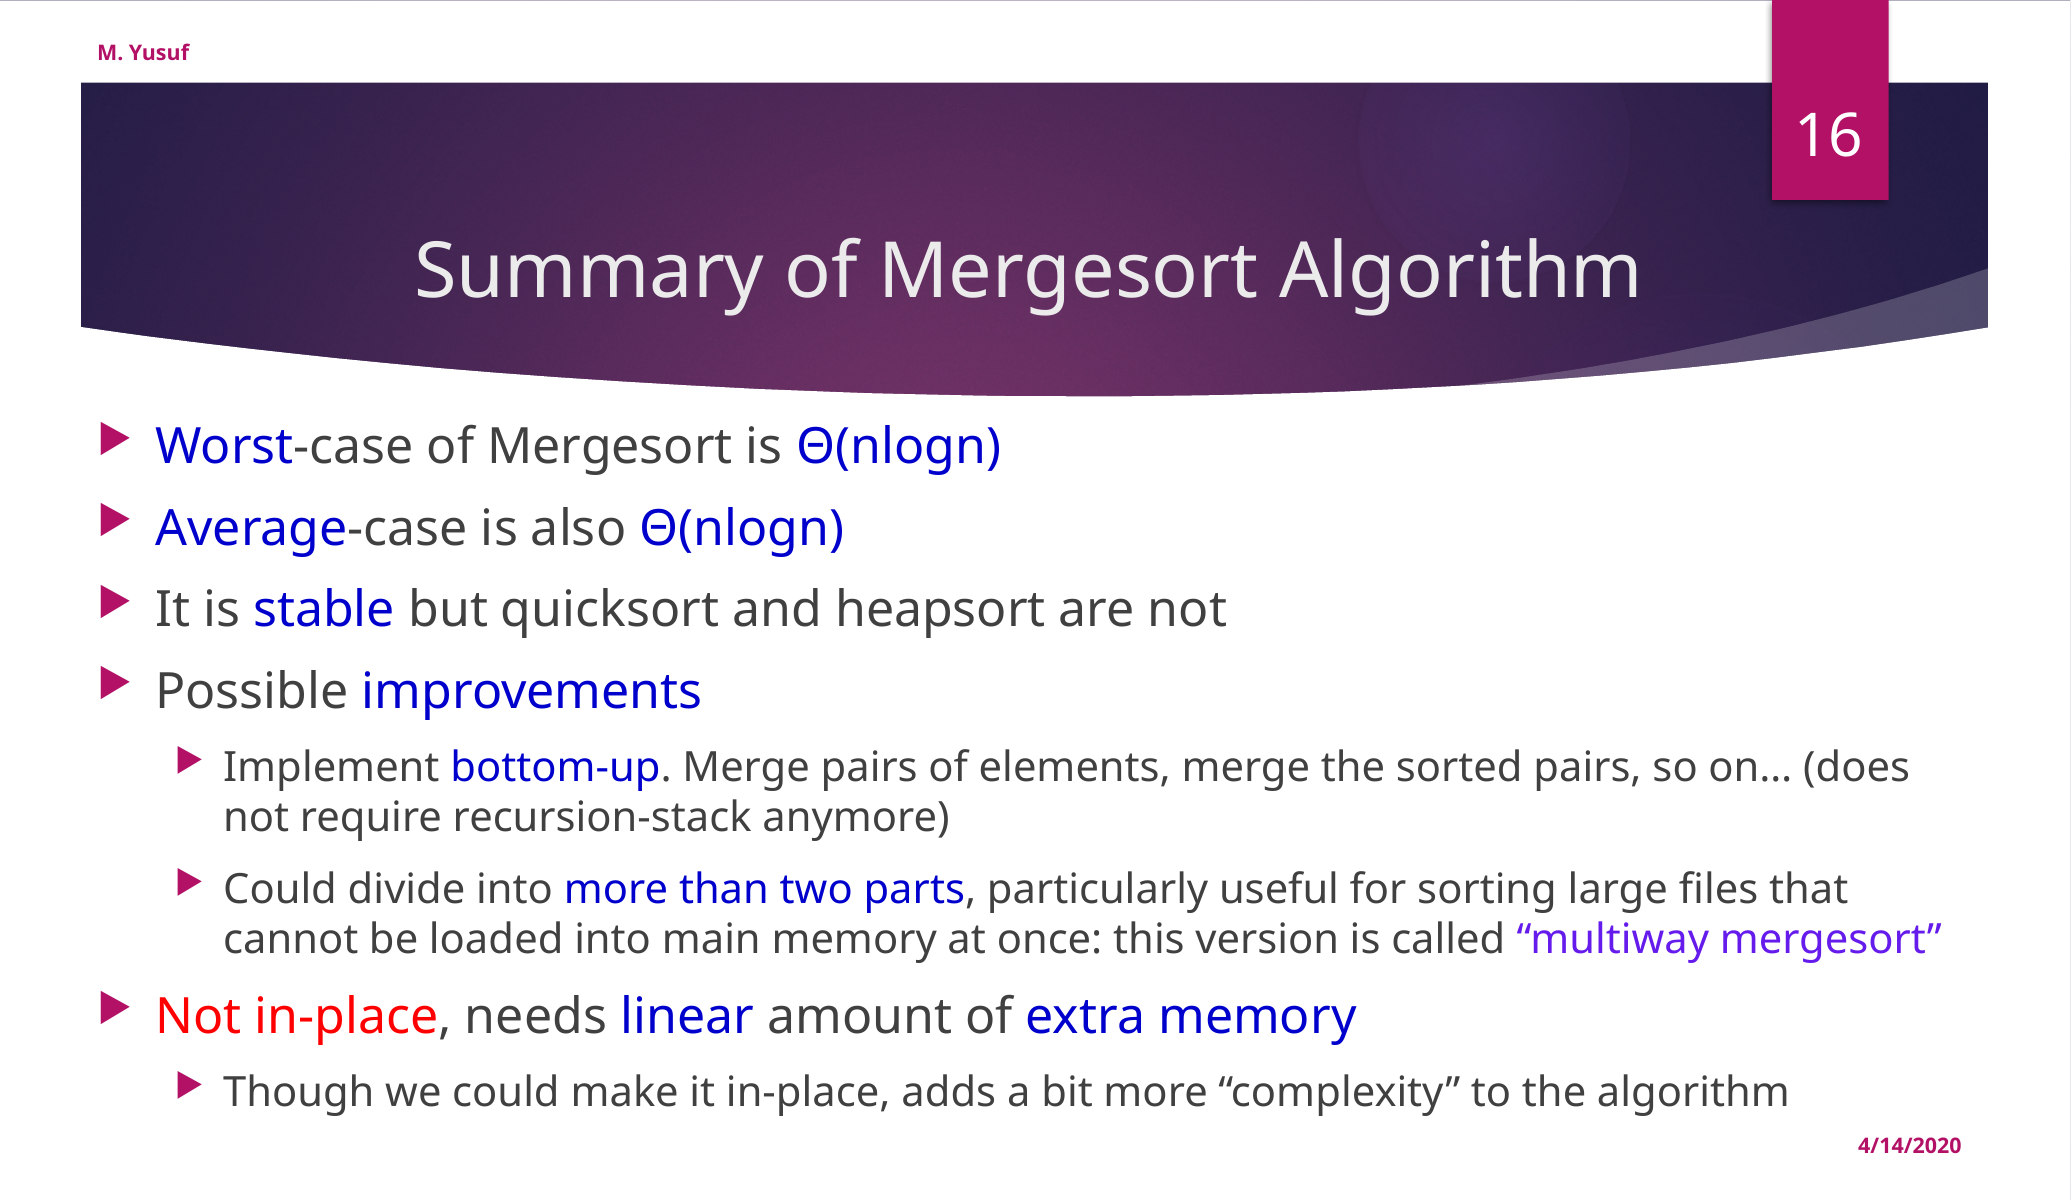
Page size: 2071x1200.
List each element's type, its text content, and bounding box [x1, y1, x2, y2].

title Summary of Mergesort Algorithm [0, 205, 2065, 329]
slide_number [1808, 1118, 1977, 1172]
list Worst-case of Mergesort is Θ(nlogn) Average-case is also Θ(nlogn) It is stable but quicksort and heapsort are not Possible improvements Implement bottom-up. Merge pairs of elements, merge the sorted pairs, so on… (does not require recursion-stack anymore) Could divide into more than two parts, particularly useful for sorting large files that cannot be loaded into main memory at once: this version is called “multiway mergesort” Not in-place, needs linear amount of extra memory Though we could make it in-place, adds a bit more “complexity” to the algorithm [82, 406, 1977, 1176]
footer M. Yusuf [82, 25, 738, 79]
slide_number 16 [1757, 51, 1900, 187]
